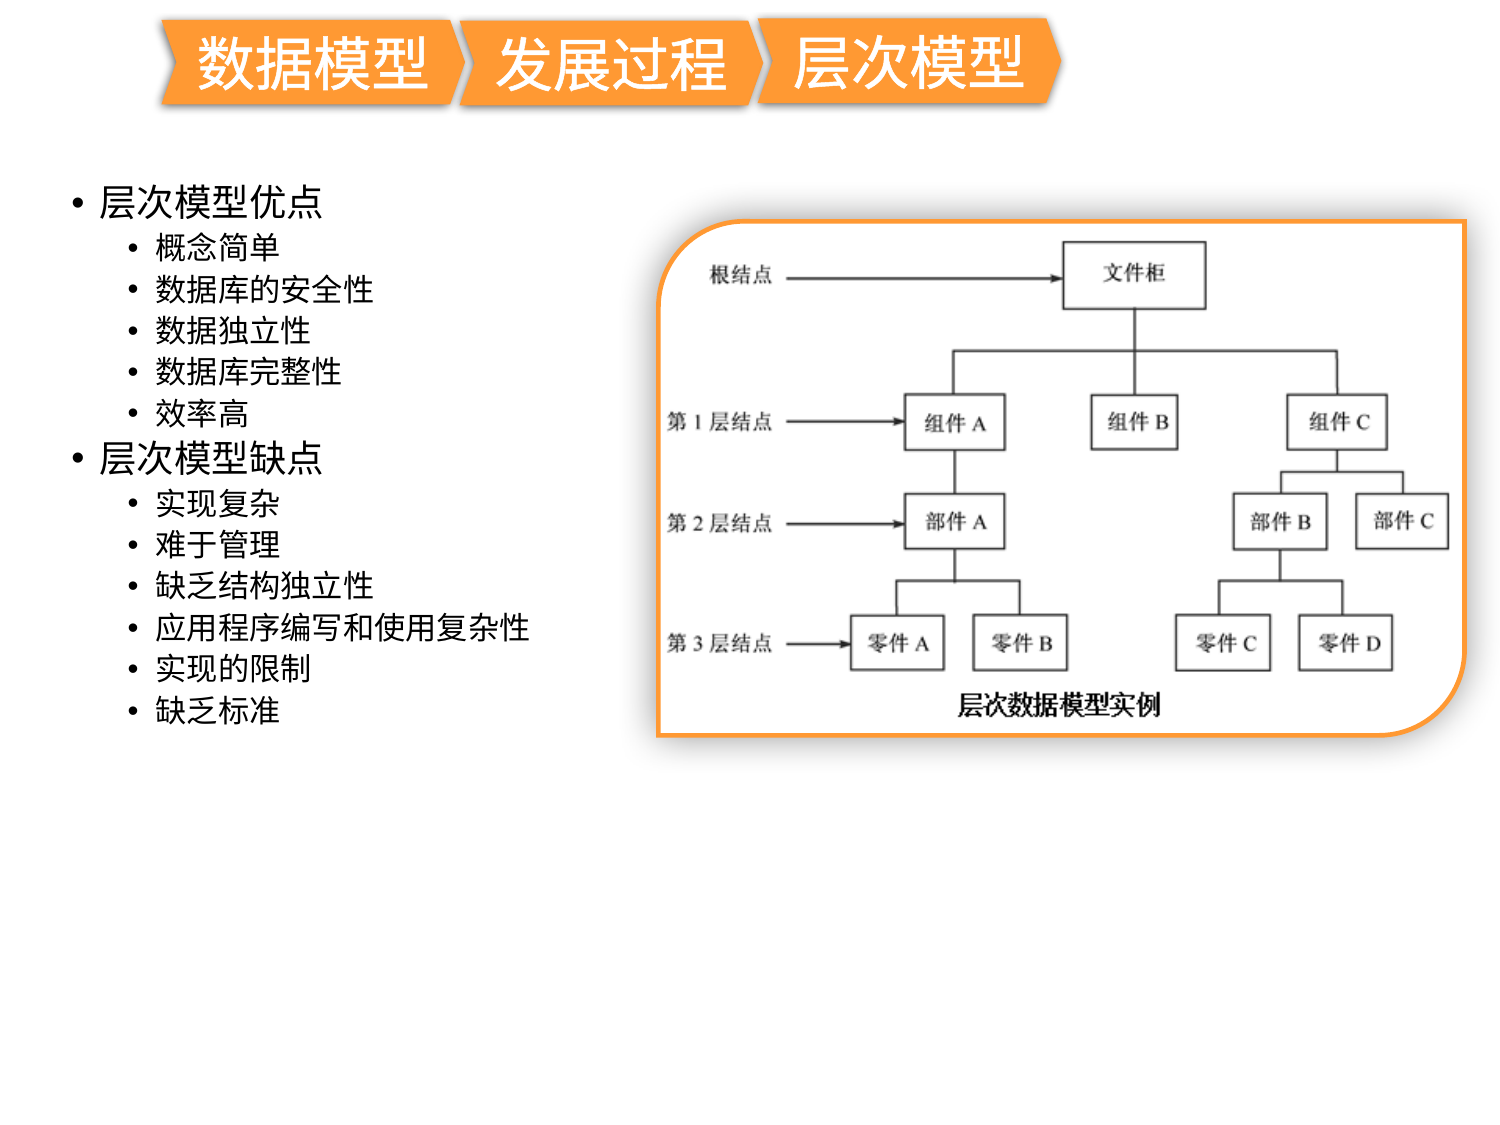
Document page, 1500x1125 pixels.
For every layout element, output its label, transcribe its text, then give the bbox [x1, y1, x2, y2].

text_box 数据模型 [161, 19, 465, 105]
list 层次模型优点 概念简单 数据库的安全性 数据独立性 数据库完整性 效率高 层次模型缺点 实现复杂 难于管理 缺乏结构独立性 应用程序编写和使用复杂性 实现的限制 缺乏标准 [0, 176, 683, 1006]
text_box 发展过程 [459, 20, 763, 106]
text_box 层次模型 [757, 18, 1062, 104]
picture [658, 221, 1465, 736]
title [230, 0, 1500, 140]
table_cell 3000 [637, 248, 683, 755]
table_cell 女 [230, 14, 1067, 115]
